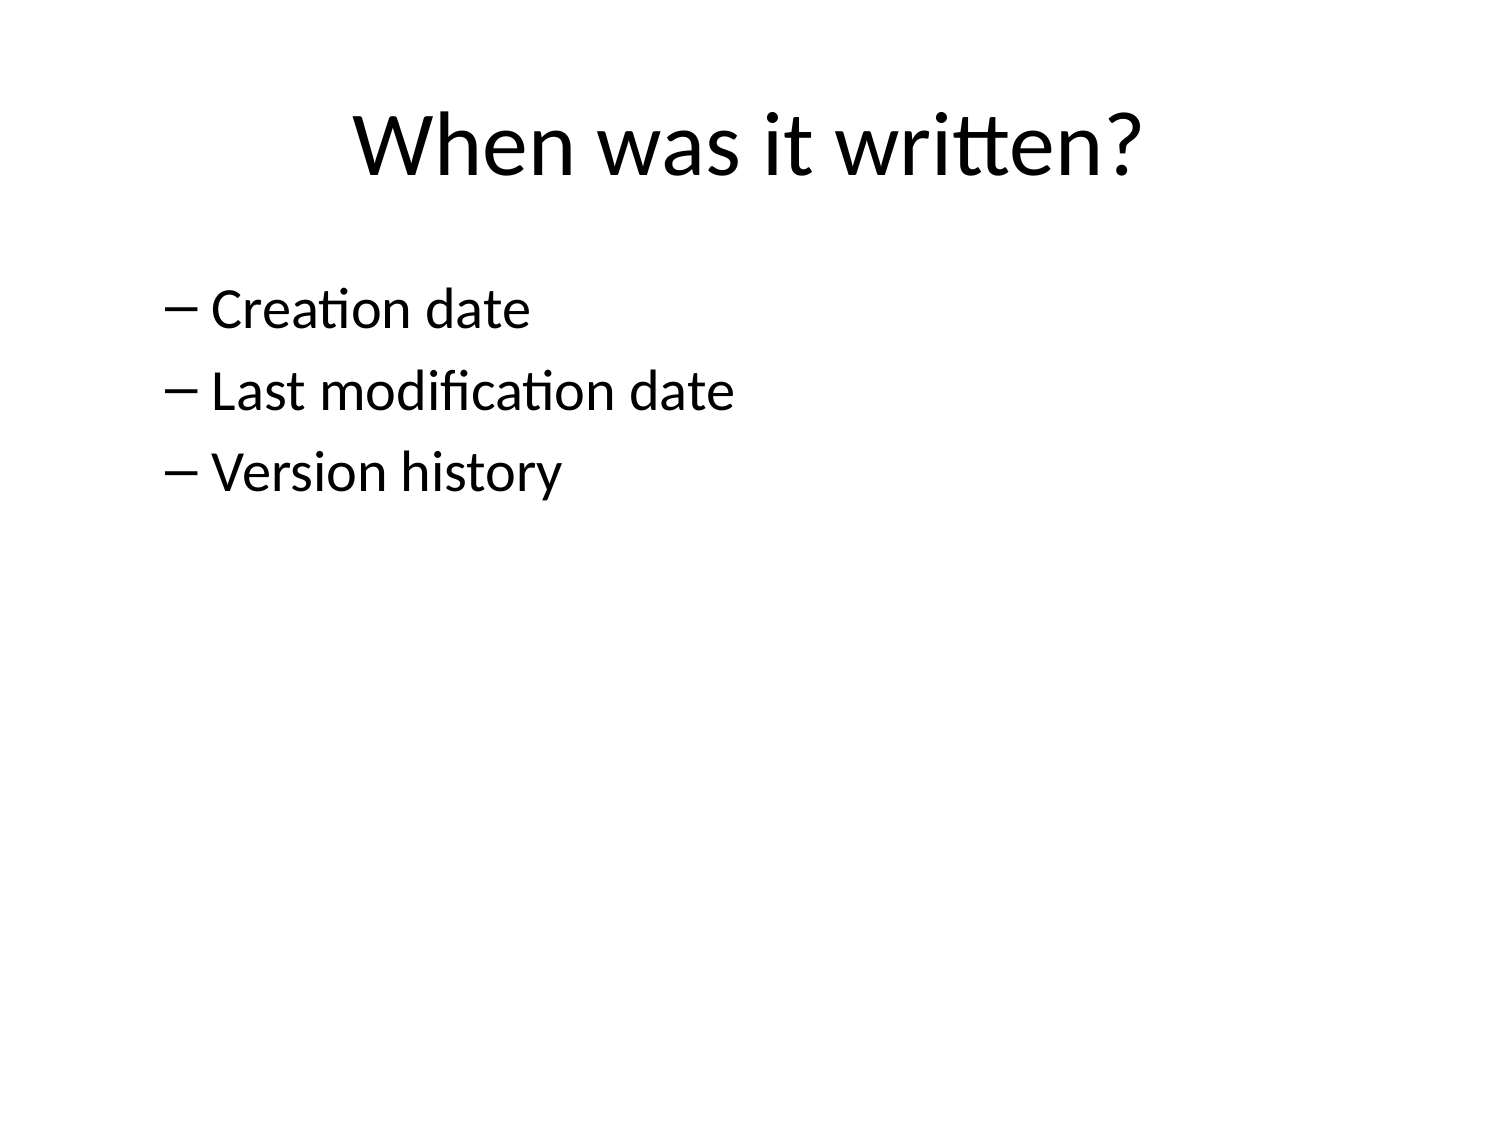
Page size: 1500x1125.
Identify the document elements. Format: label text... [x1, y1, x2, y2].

title When was it written? [75, 45, 1425, 233]
list Creation date Last modification date Version history [75, 262, 1425, 1005]
